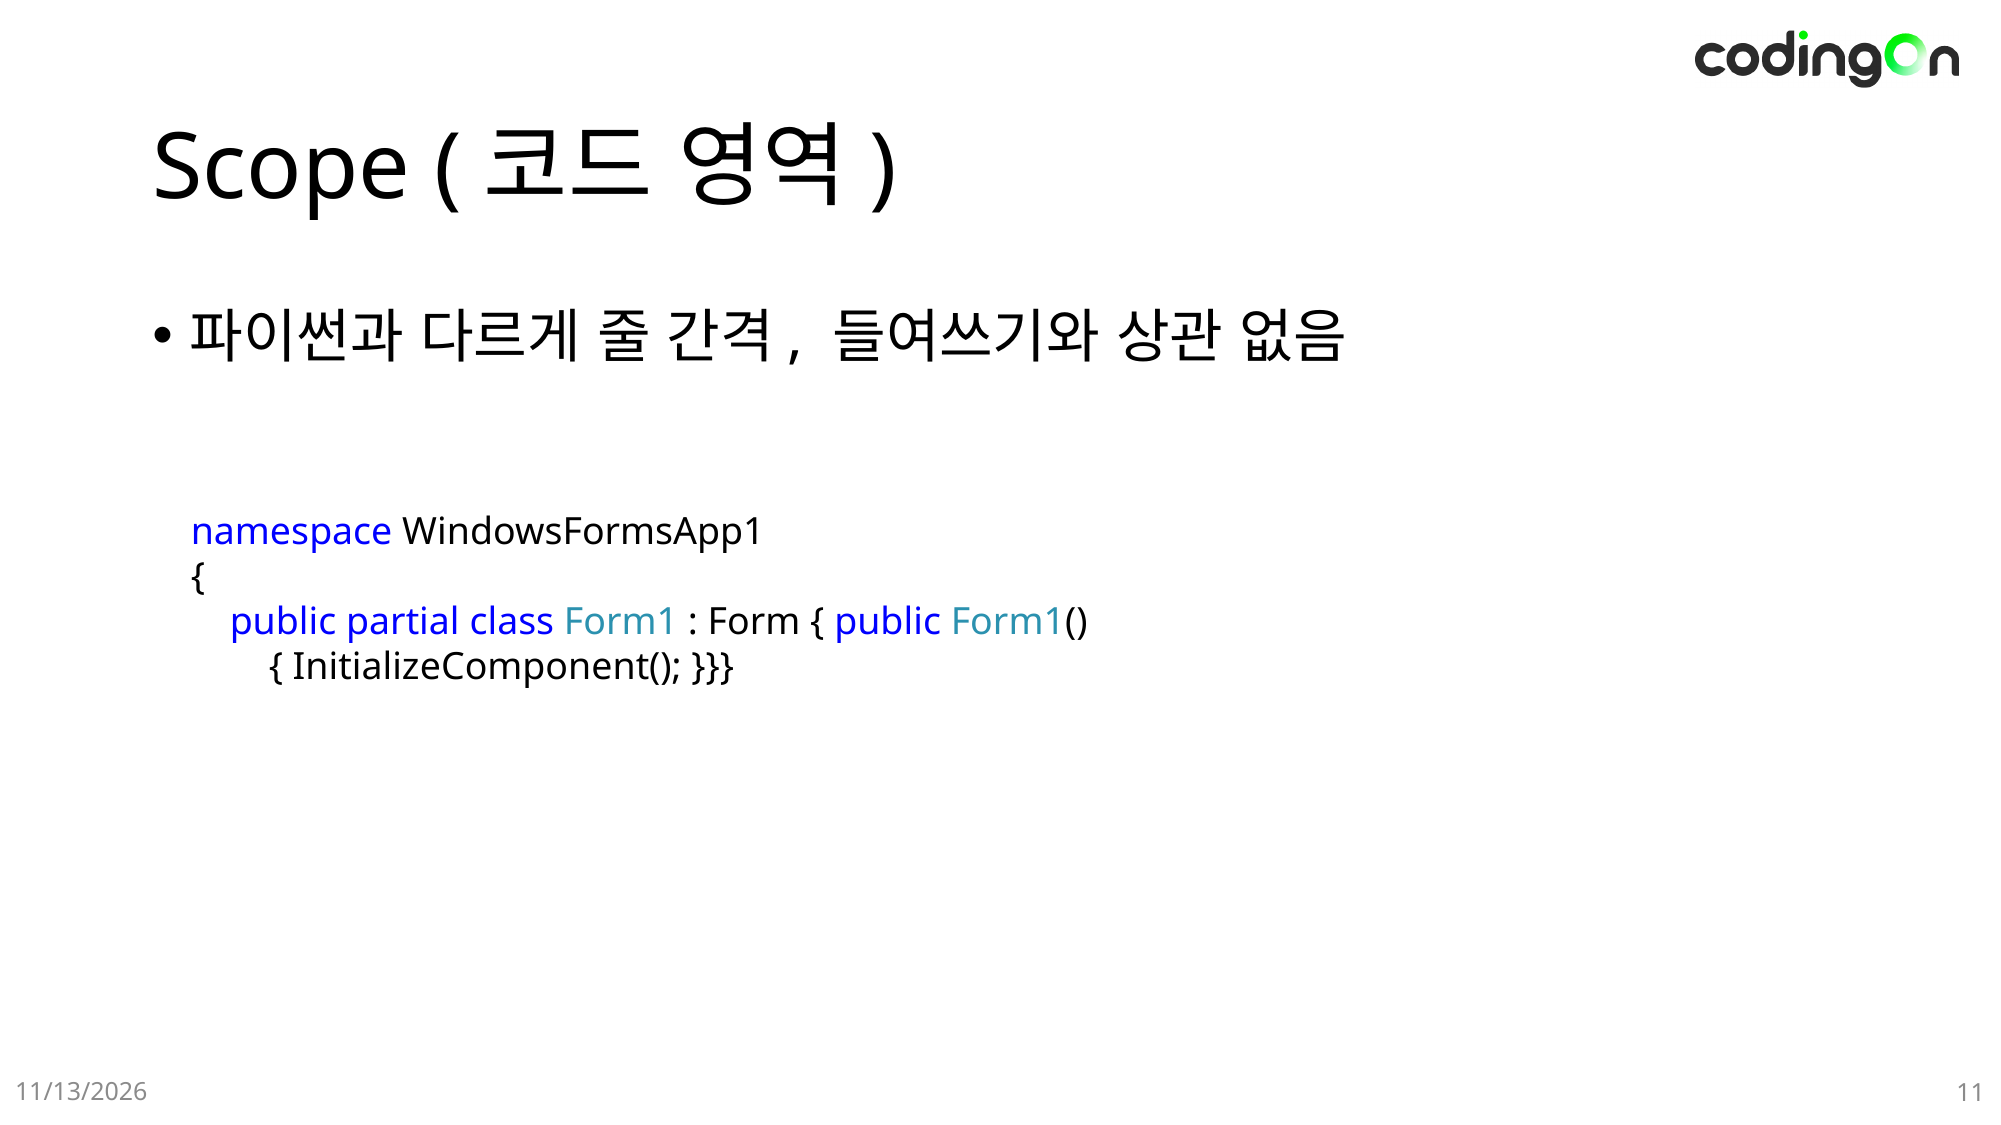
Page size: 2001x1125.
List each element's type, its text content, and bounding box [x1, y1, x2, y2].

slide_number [0, 1062, 450, 1123]
list 파이썬과 다르게 줄 간격, 들여쓰기와 상관 없음 [137, 299, 1863, 1014]
picture [1695, 30, 1959, 88]
title Scope (코드 영역) [137, 59, 1863, 278]
text_box namespace WindowsFormsApp1 { public partial class Form1 : Form { public Form1() { InitializeComponent(); }}} [176, 499, 1183, 695]
slide_number 11 [1550, 1063, 2000, 1124]
